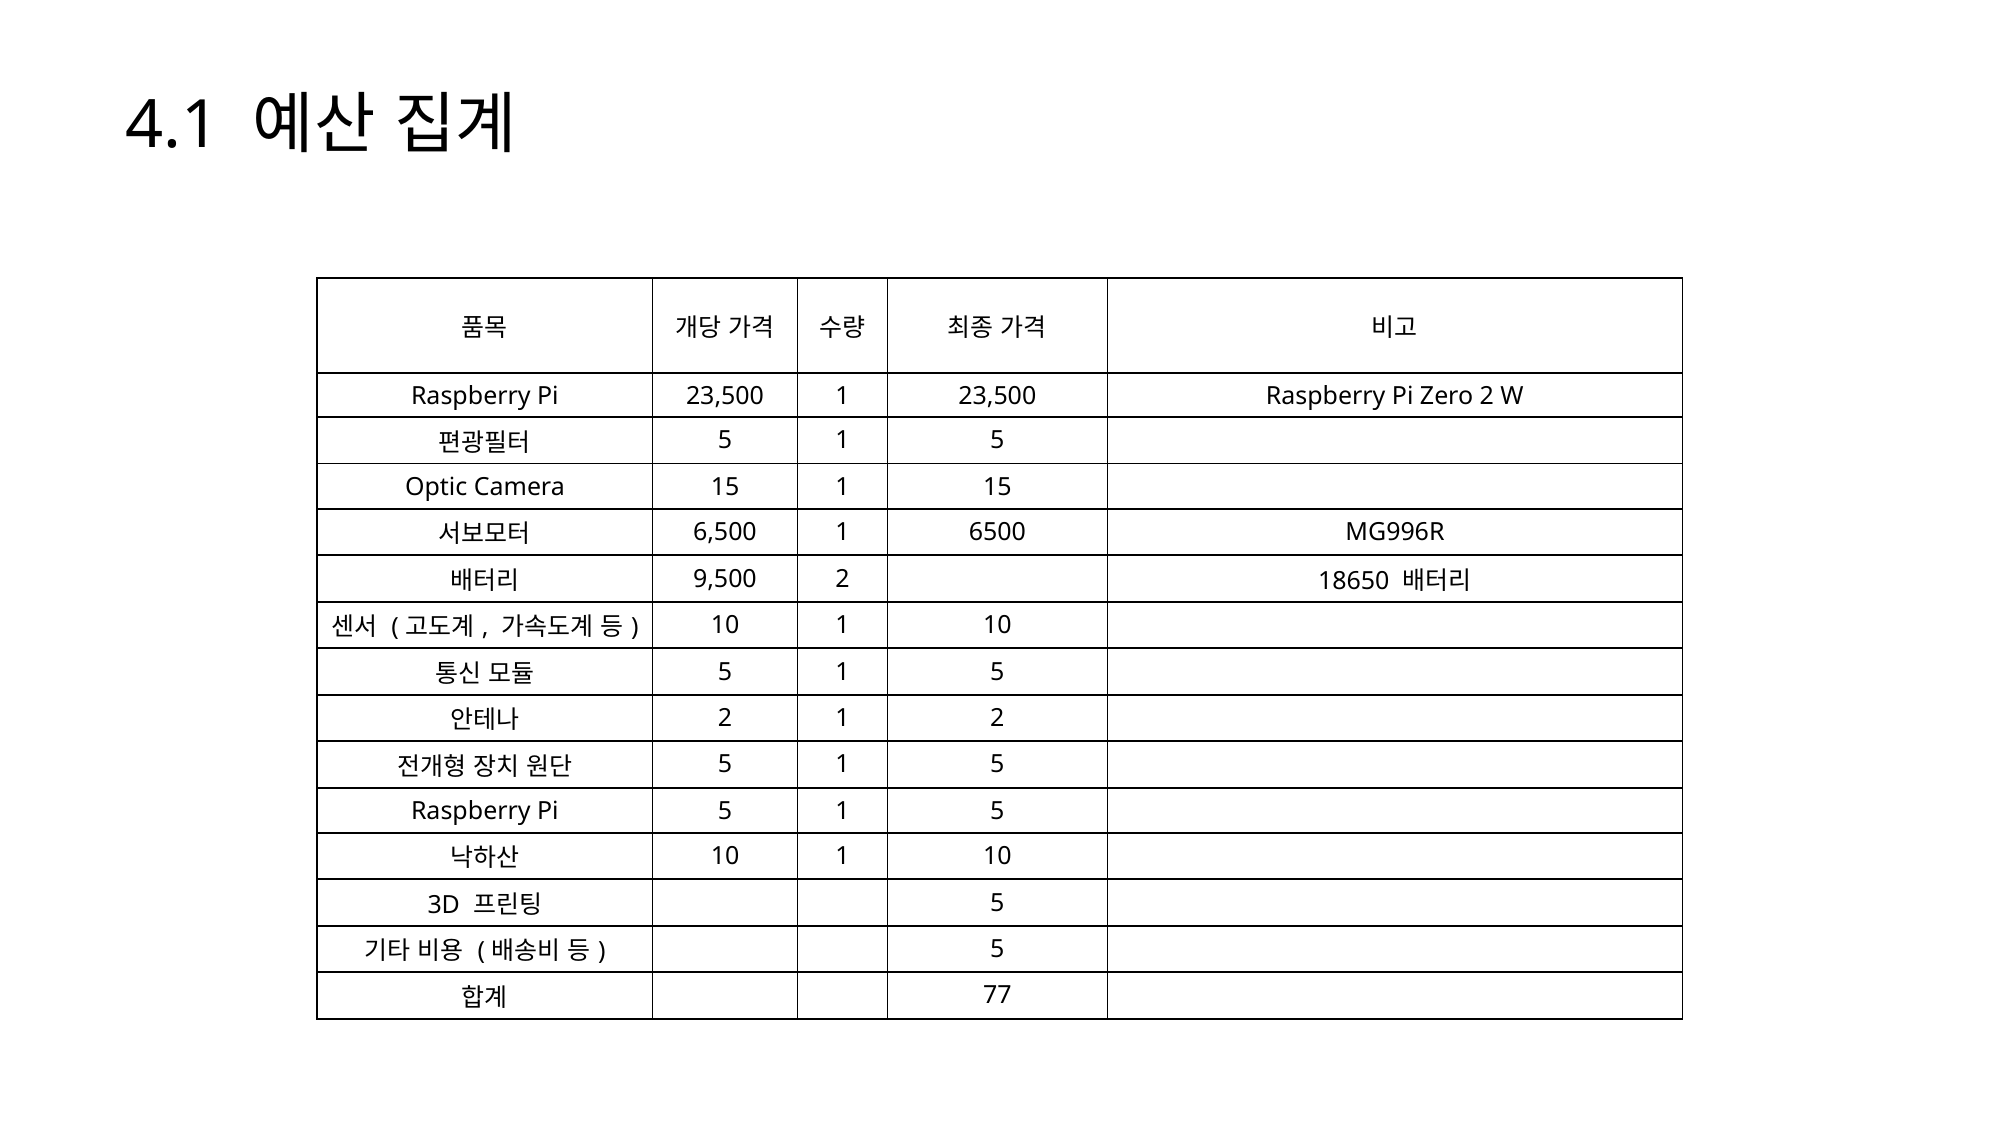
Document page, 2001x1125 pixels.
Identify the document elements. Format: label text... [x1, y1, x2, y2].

table_cell [1108, 834, 1682, 878]
table_cell [653, 927, 797, 971]
table_cell 10 [888, 603, 1107, 647]
table_cell 2 [888, 696, 1107, 740]
table_cell 18650 배터리 [1108, 556, 1682, 601]
table_cell [1108, 742, 1682, 787]
table_cell 1 [798, 696, 887, 740]
table_cell 배터리 [318, 556, 652, 601]
table_cell 5 [653, 418, 797, 463]
table_cell 편광필터 [318, 418, 652, 463]
table_cell [653, 880, 797, 925]
table_cell 합계 [318, 973, 652, 1018]
table_header 최종 가격 [888, 279, 1107, 372]
table_header 수량 [798, 279, 887, 372]
table_cell 6500 [888, 510, 1107, 554]
table_cell 2 [653, 696, 797, 740]
table_cell Raspberry Pi Zero 2 W [1108, 374, 1682, 416]
table_cell 2 [798, 556, 887, 601]
table_cell [1108, 418, 1682, 463]
table_cell 5 [653, 742, 797, 787]
table_cell 9,500 [653, 556, 797, 601]
table_cell Optic Camera [318, 464, 652, 508]
table_cell 서보모터 [318, 510, 652, 554]
table_cell Raspberry Pi [318, 789, 652, 832]
table_cell [1108, 789, 1682, 832]
table_cell 15 [653, 464, 797, 508]
table_cell [1108, 973, 1682, 1018]
table_cell 5 [888, 649, 1107, 694]
table_cell [798, 880, 887, 925]
table_cell 1 [798, 789, 887, 832]
table_cell 10 [888, 834, 1107, 878]
table_header 품목 [318, 279, 652, 372]
table_cell 1 [798, 834, 887, 878]
table_cell 1 [798, 510, 887, 554]
table_cell 안테나 [318, 696, 652, 740]
table_cell 15 [888, 464, 1107, 508]
table_cell [1108, 880, 1682, 925]
table_cell 10 [653, 834, 797, 878]
table_cell 전개형 장치 원단 [318, 742, 652, 787]
table_cell 1 [798, 649, 887, 694]
table_cell 낙하산 [318, 834, 652, 878]
table_cell 1 [798, 374, 887, 416]
table_cell 6,500 [653, 510, 797, 554]
table_cell MG996R [1108, 510, 1682, 554]
table_cell [1108, 603, 1682, 647]
table_cell 통신 모듈 [318, 649, 652, 694]
table_cell 1 [798, 464, 887, 508]
table_cell 기타 비용 (배송비 등) [318, 927, 652, 971]
table_cell 1 [798, 742, 887, 787]
table_cell [798, 927, 887, 971]
table_cell [888, 556, 1107, 601]
table_cell [1108, 696, 1682, 740]
table_cell [798, 973, 887, 1018]
table_cell 3D 프린팅 [318, 880, 652, 925]
table_cell 1 [798, 418, 887, 463]
table_cell [653, 973, 797, 1018]
table_cell 5 [653, 789, 797, 832]
table_cell 5 [888, 742, 1107, 787]
table_cell 10 [653, 603, 797, 647]
table_cell 5 [888, 880, 1107, 925]
table_header 개당 가격 [653, 279, 797, 372]
table_cell 23,500 [888, 374, 1107, 416]
text_box 4.1 예산 집계 [110, 73, 533, 168]
table_cell [1108, 464, 1682, 508]
table_cell [1108, 649, 1682, 694]
table_header 비고 [1108, 279, 1682, 372]
table_cell [1108, 927, 1682, 971]
table_cell Raspberry Pi [318, 374, 652, 416]
table_cell 5 [653, 649, 797, 694]
table_cell 5 [888, 927, 1107, 971]
table_cell 5 [888, 789, 1107, 832]
table_cell 1 [798, 603, 887, 647]
table_cell 센서 (고도계, 가속도계 등) [318, 603, 652, 647]
table_cell 23,500 [653, 374, 797, 416]
table_cell 77 [888, 973, 1107, 1018]
table_cell 5 [888, 418, 1107, 463]
